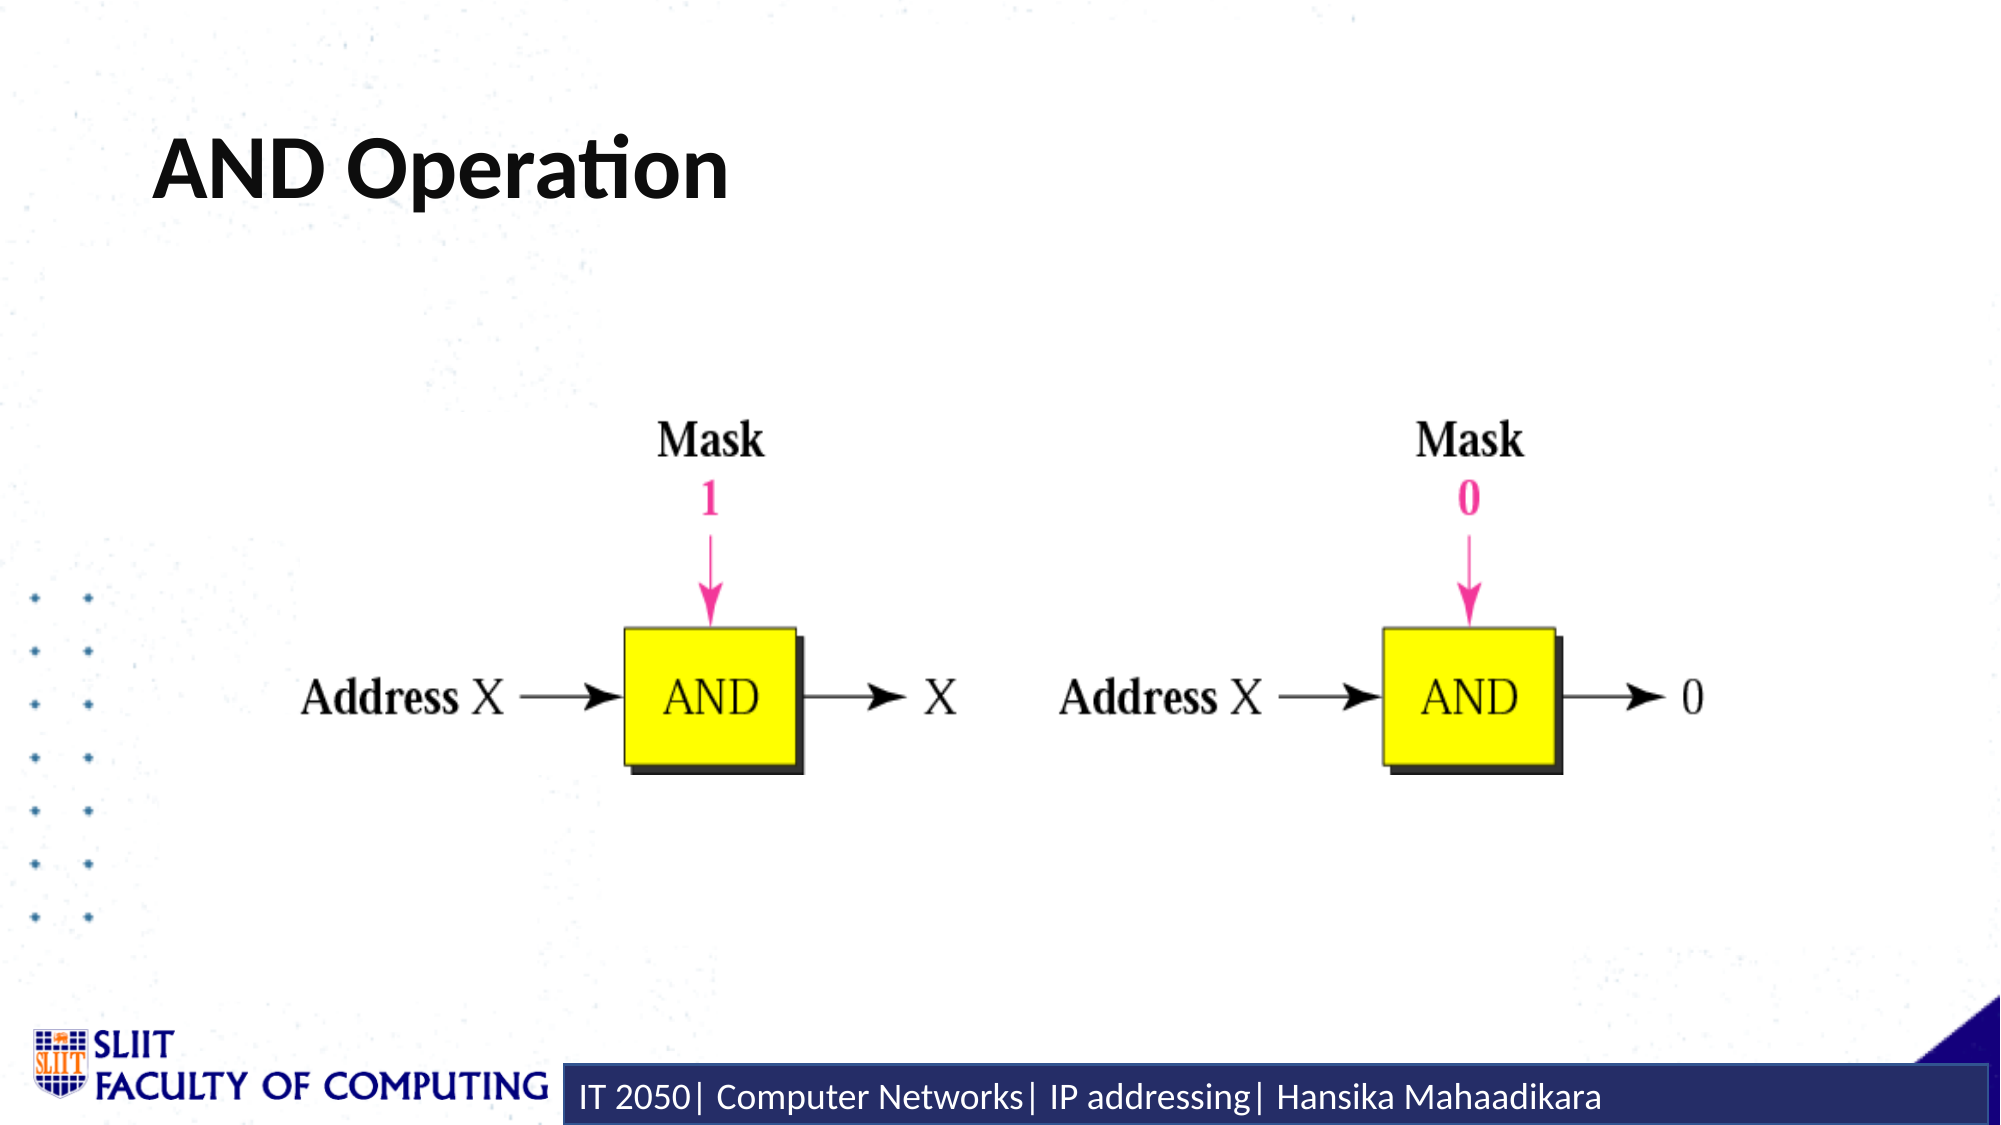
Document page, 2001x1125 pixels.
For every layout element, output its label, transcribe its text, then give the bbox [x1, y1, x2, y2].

picture [0, 0, 2000, 1125]
title AND Operation [137, 59, 1863, 278]
